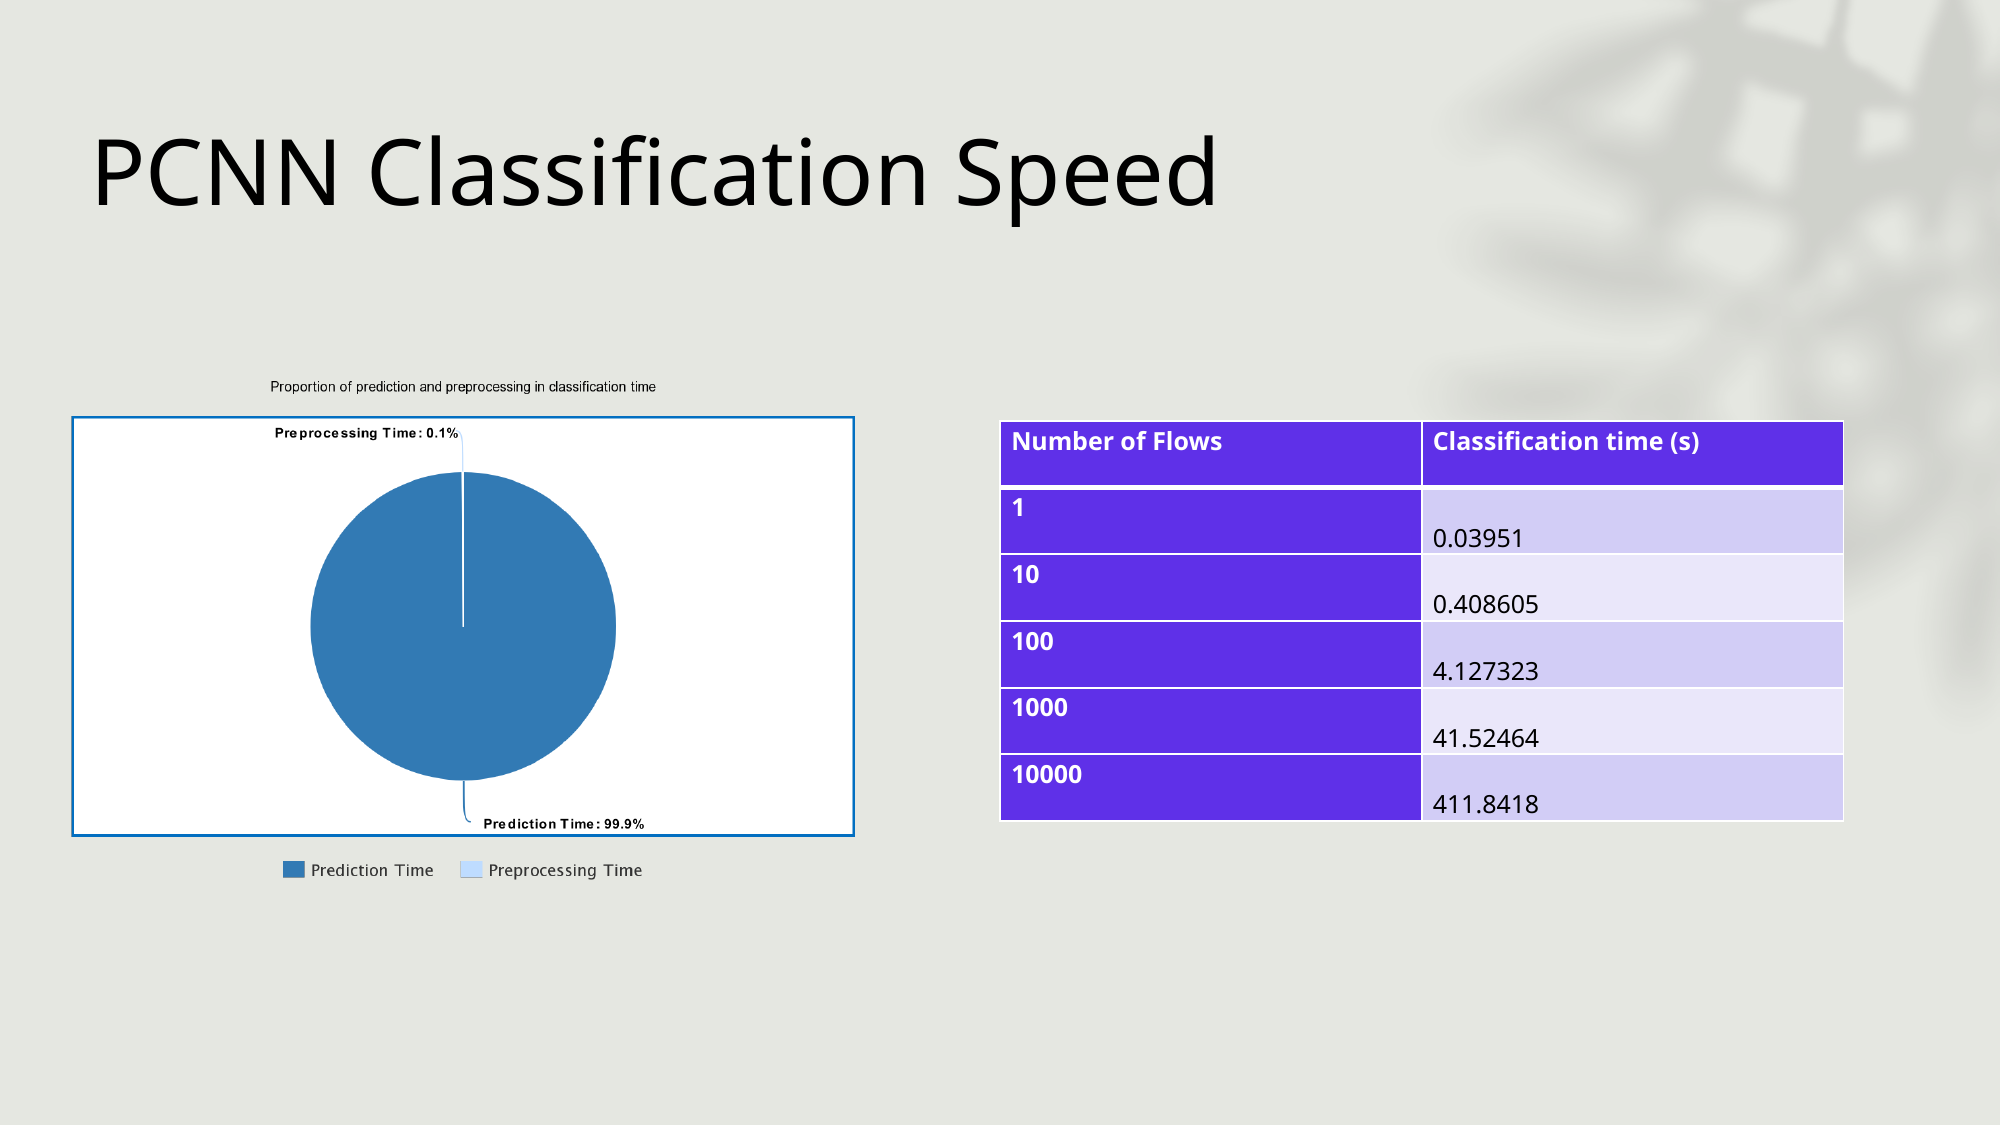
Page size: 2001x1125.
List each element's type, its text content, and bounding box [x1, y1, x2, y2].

table_cell 10 [1001, 555, 1421, 620]
table_cell 10000 [1001, 755, 1421, 820]
table_cell 0.408605 [1423, 555, 1843, 620]
table_cell 100 [1001, 622, 1421, 687]
table_cell 0.03951 [1423, 490, 1843, 553]
table_header Classification time (s) [1423, 422, 1843, 485]
table_cell 41.52464 [1423, 689, 1843, 753]
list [59, 368, 867, 884]
table_cell 411.8418 [1423, 755, 1843, 820]
table_cell 1 [1001, 490, 1421, 553]
title PCNN Classification Speed [75, 60, 1863, 278]
table_header Number of Flows [1001, 422, 1421, 485]
table_cell 1000 [1001, 689, 1421, 753]
table_cell 4.127323 [1423, 622, 1843, 687]
